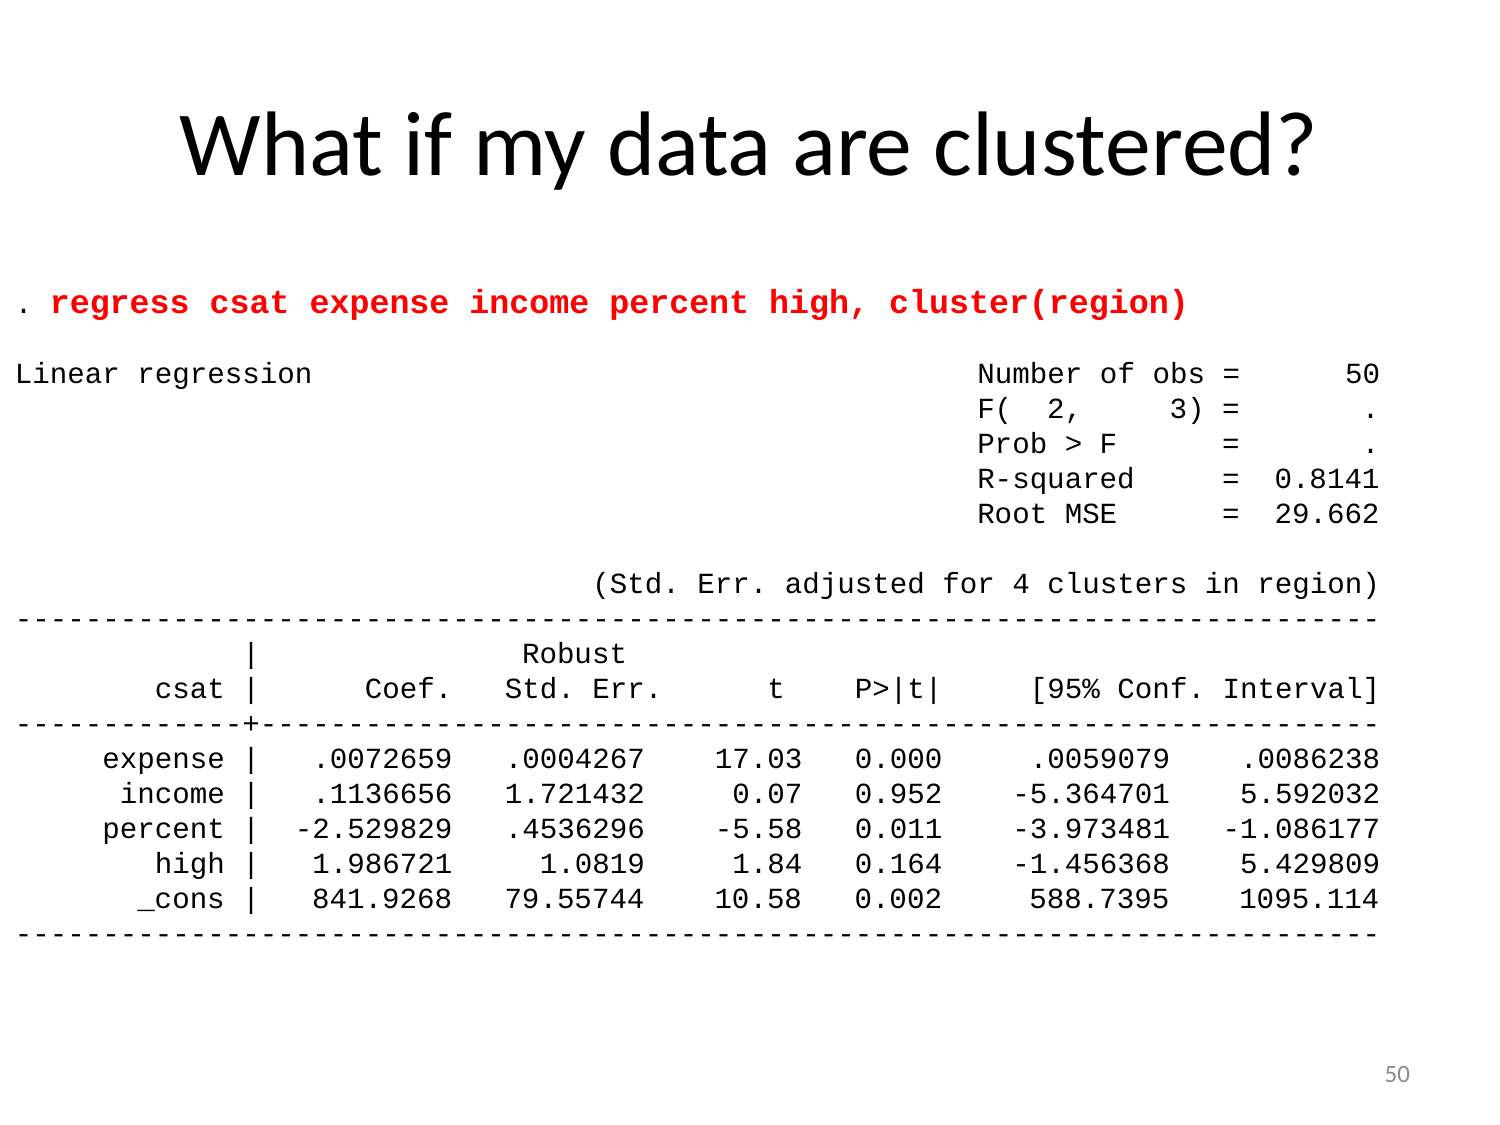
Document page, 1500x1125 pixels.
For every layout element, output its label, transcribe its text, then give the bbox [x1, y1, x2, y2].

slide_number 50 [1074, 1042, 1425, 1103]
text_box . regress csat expense income percent high, cluster(region) Linear regression Number of obs = 50 F( 2, 3) = . Prob > F = . R-squared = 0.8141 Root MSE = 29.662 (Std. Err. adjusted for 4 clusters in region) ------------------------------------------------------------------------------ | Robust csat | Coef. Std. Err. t P>|t| [95% Conf. Interval] -------------+---------------------------------------------------------------- expense | .0072659 .0004267 17.03 0.000 .0059079 .0086238 income | .1136656 1.721432 0.07 0.952 -5.364701 5.592032 percent | -2.529829 .4536296 -5.58 0.011 -3.973481 -1.086177 high | 1.986721 1.0819 1.84 0.164 -1.456368 5.429809 _cons | 841.9268 79.55744 10.58 0.002 588.7395 1095.114 ------------------------------------------------------------------------------ [0, 237, 1475, 957]
title What if my data are clustered? [75, 45, 1425, 233]
